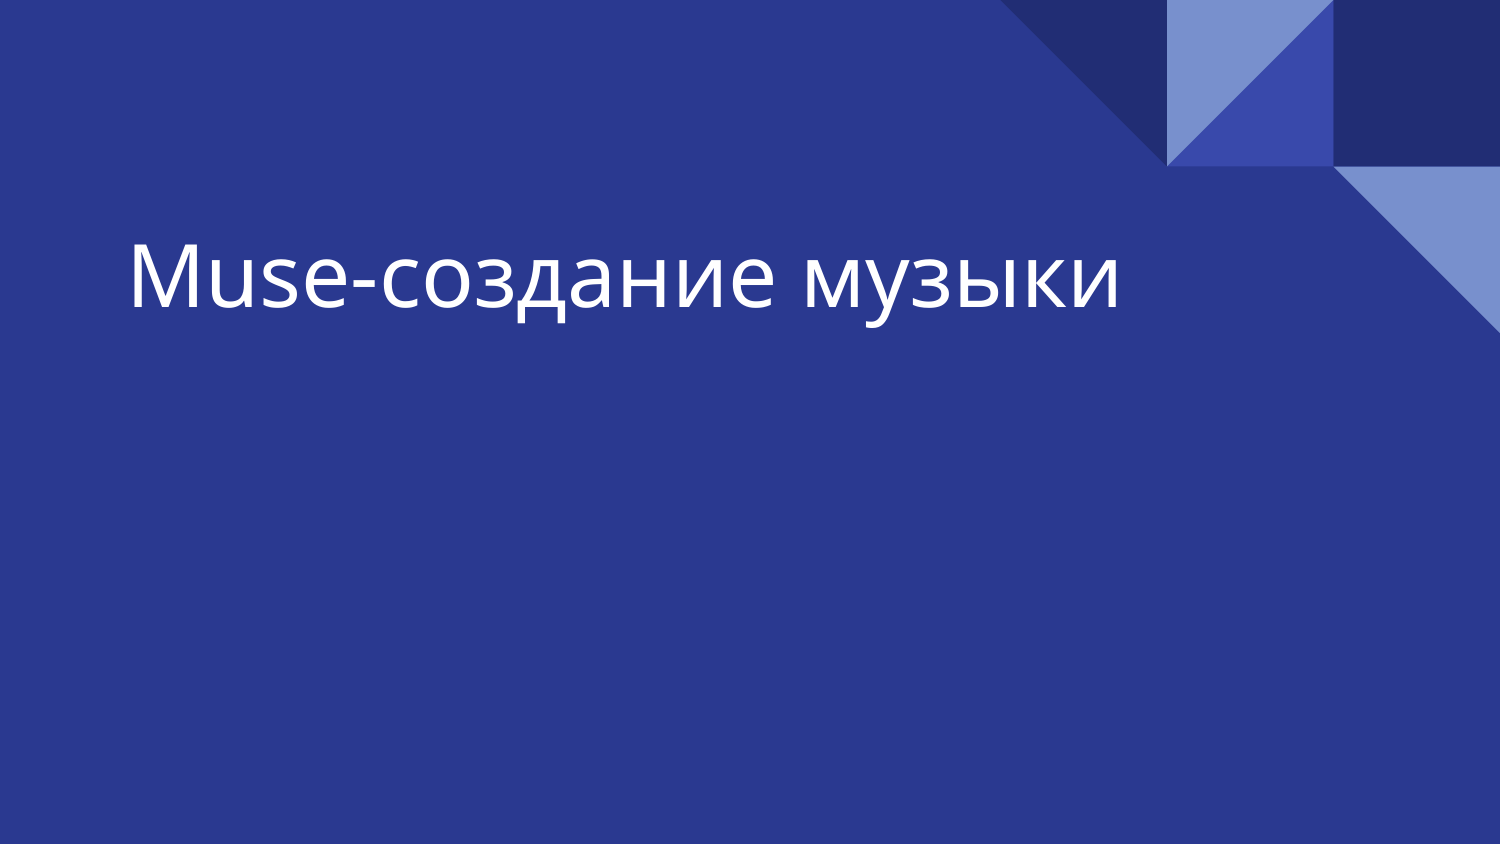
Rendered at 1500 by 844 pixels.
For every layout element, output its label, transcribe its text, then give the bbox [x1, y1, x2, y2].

title Muse-создание музыки [111, 130, 1500, 468]
